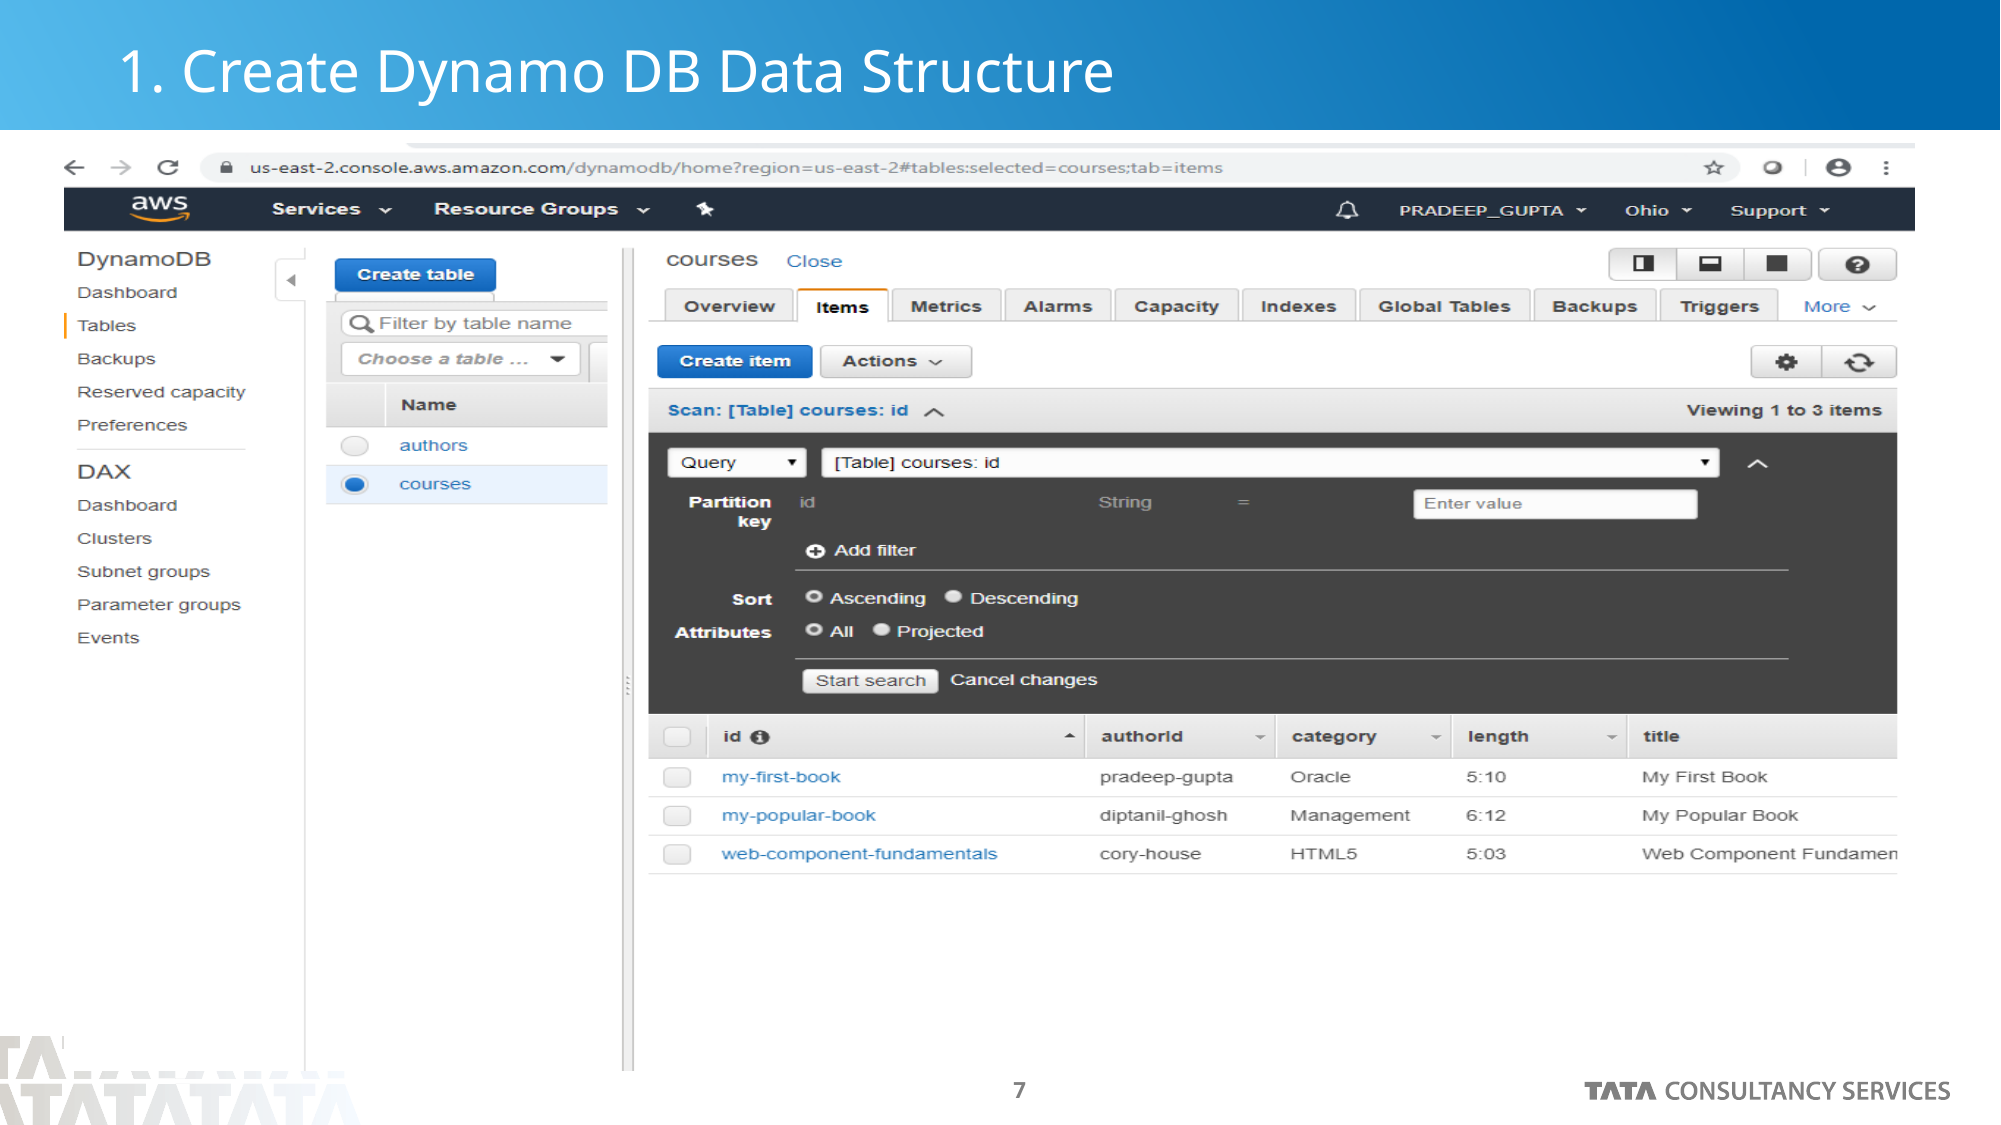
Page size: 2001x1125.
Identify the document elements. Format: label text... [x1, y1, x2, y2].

picture [64, 143, 1915, 1071]
title 1. Create Dynamo DB Data Structure [106, 16, 1968, 123]
